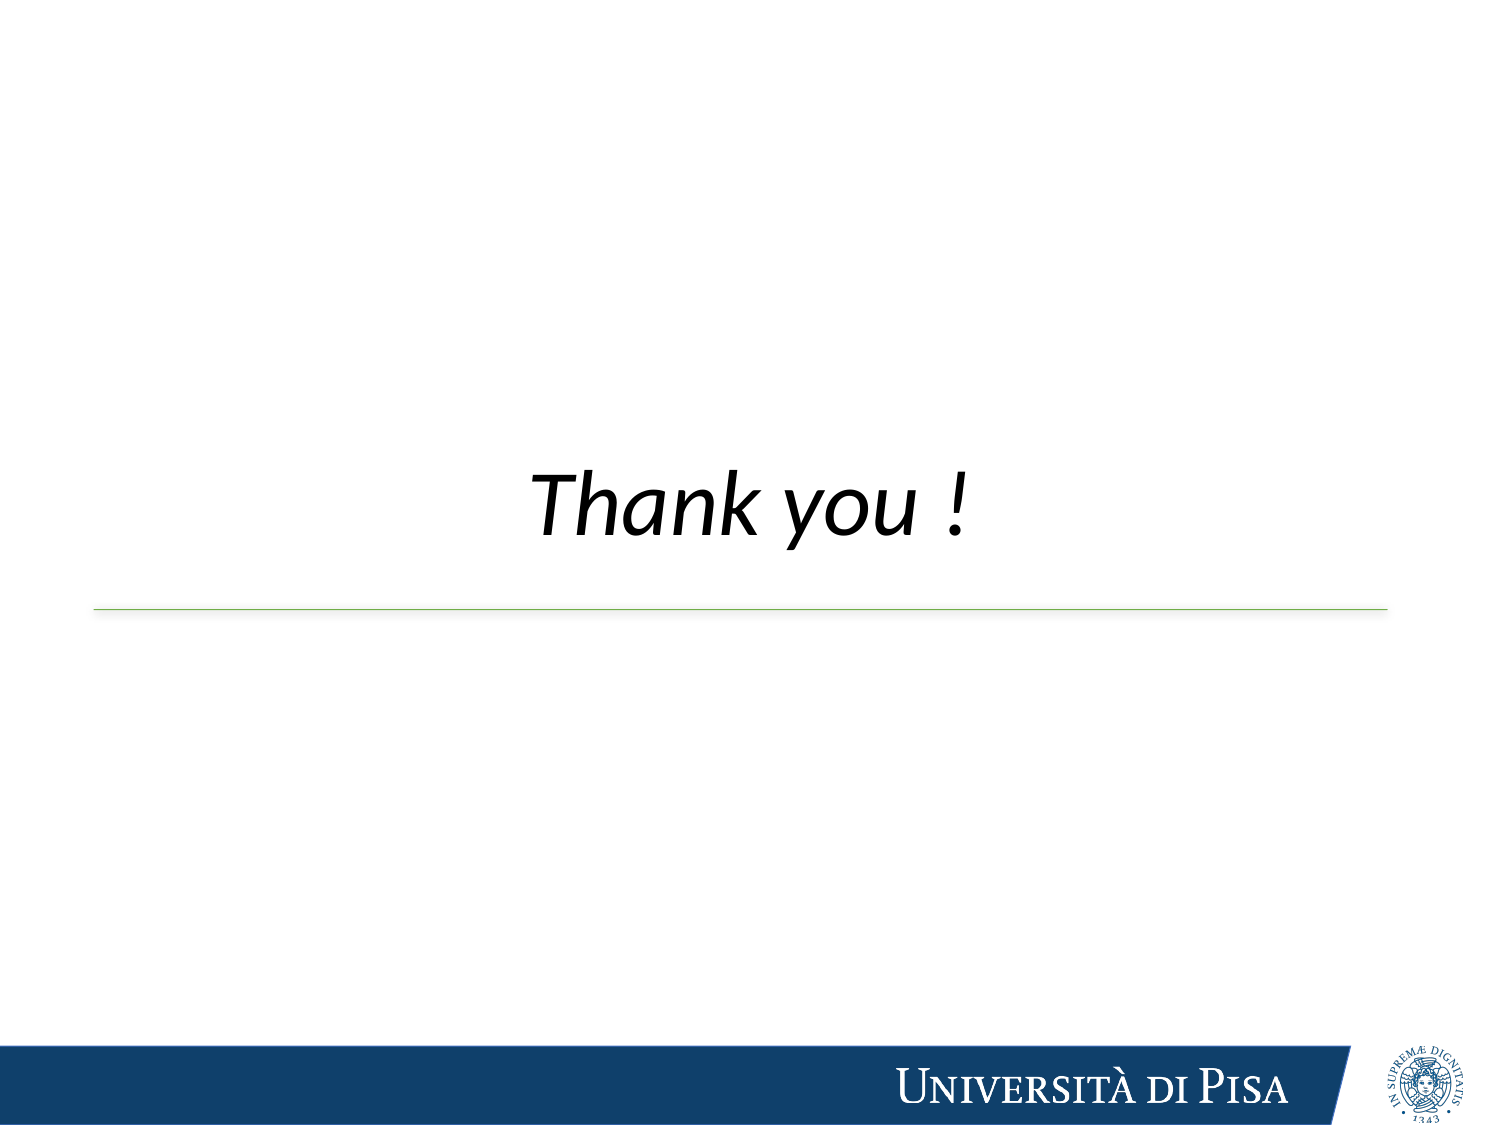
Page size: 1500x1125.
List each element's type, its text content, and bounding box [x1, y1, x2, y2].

picture [895, 1066, 1289, 1103]
text_box [0, 1045, 1352, 1125]
picture [1387, 1046, 1463, 1123]
title Thank you ! [112, 322, 1388, 564]
